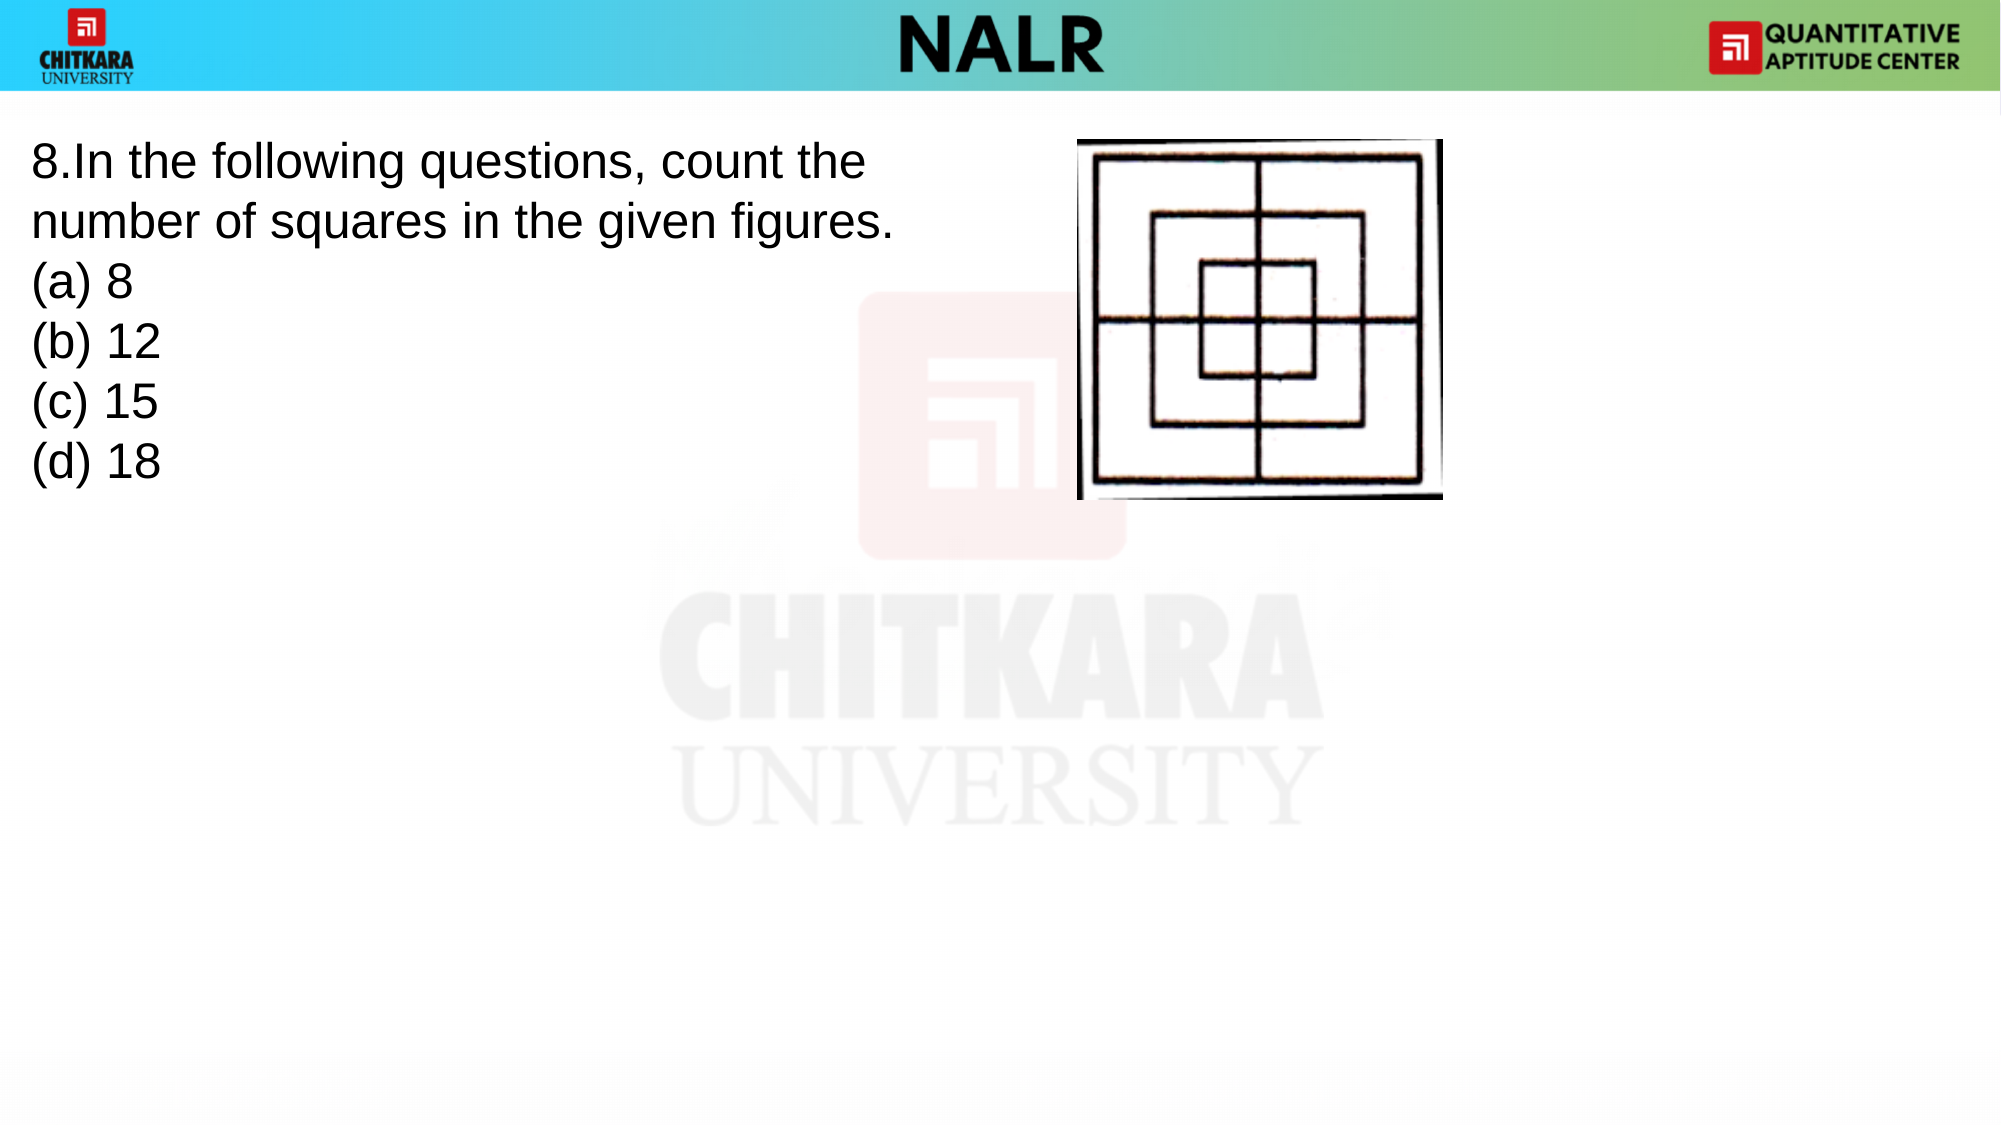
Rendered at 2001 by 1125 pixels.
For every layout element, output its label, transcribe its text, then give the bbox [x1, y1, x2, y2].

picture [0, 0, 2001, 1125]
text_box 8.In the following questions, count the number of squares in the given figures. (a) 8 (b) 12 (c) 15 (d) 18 [16, 121, 1017, 496]
